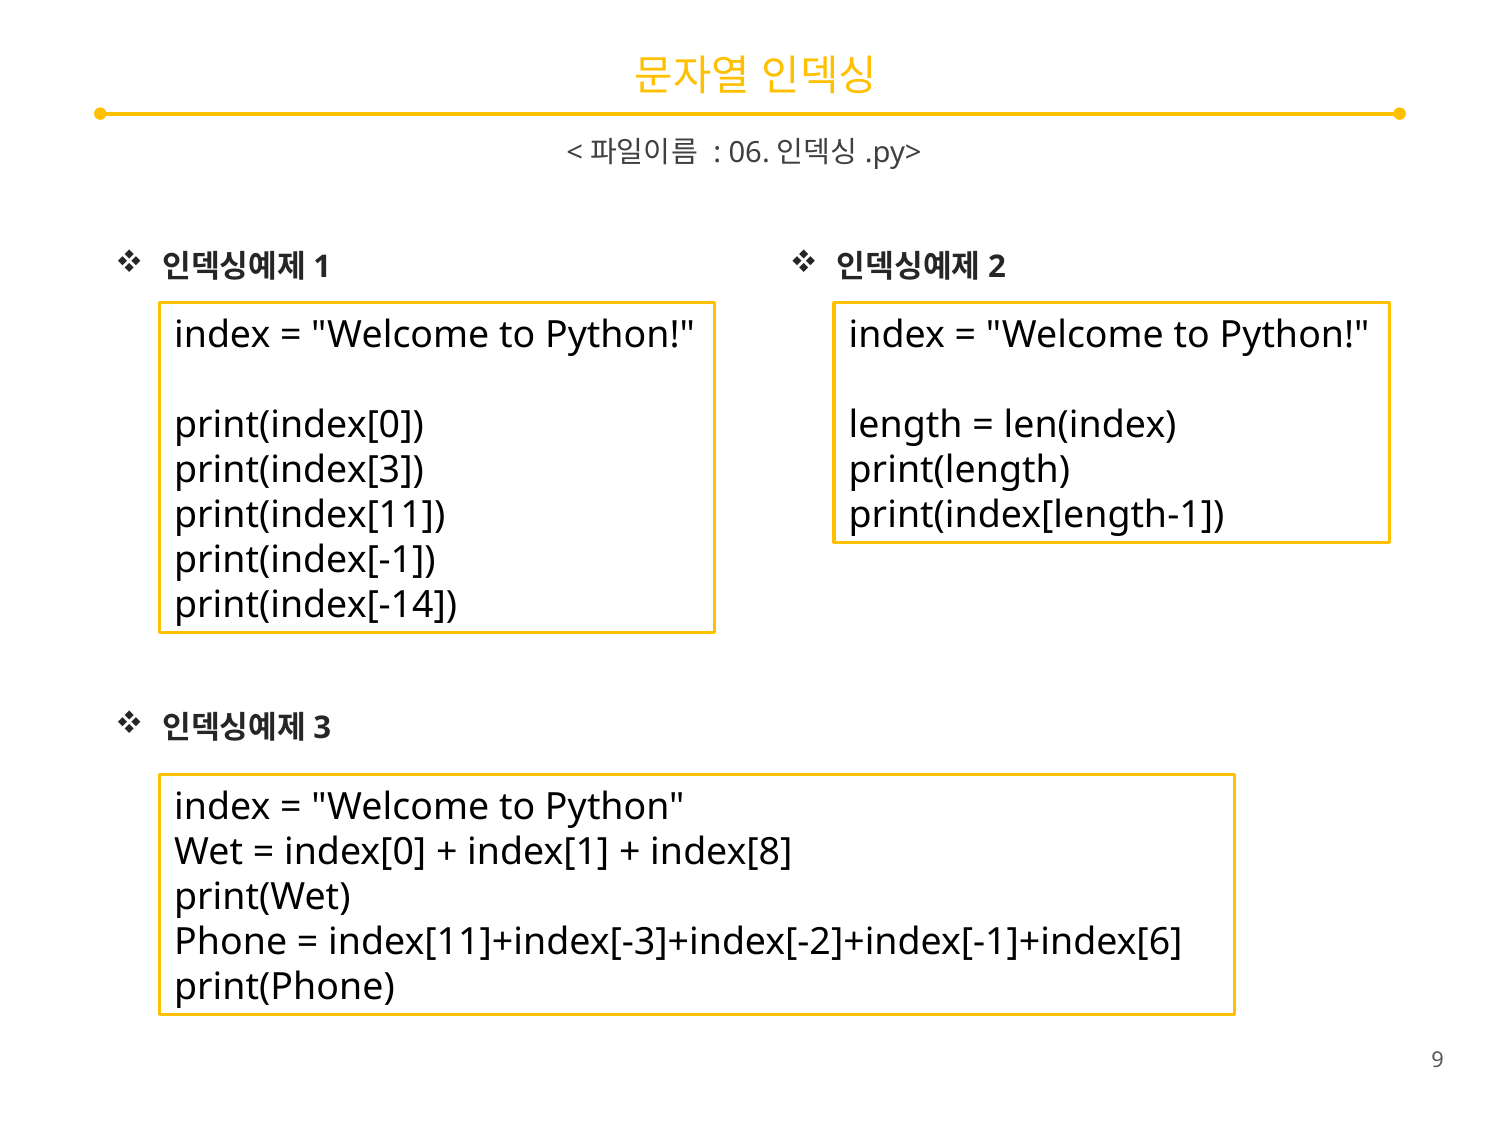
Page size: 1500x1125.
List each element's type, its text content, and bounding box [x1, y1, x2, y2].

text_box index = "Welcome to Python!" length = len(index) print(length) print(index[length-1]) [834, 302, 1390, 543]
title 문자열 인덱싱 [123, 45, 1388, 102]
text_box <파일이름 : 06.인덱싱.py> [100, 125, 1388, 176]
text_box index = "Welcome to Python!" print(index[0]) print(index[3]) print(index[11]) print(index[-1]) print(index[-14]) [159, 302, 715, 633]
text_box index = "Welcome to Python" Wet = index[0] + index[1] + index[8] print(Wet) Phone = index[11]+index[-3]+index[-2]+index[-1]+index[6] print(Phone) [159, 774, 1235, 1015]
text_box 인덱싱예제1 [100, 219, 384, 292]
text_box 인덱싱예제2 [774, 219, 1059, 292]
text_box 인덱싱예제3 [100, 680, 384, 752]
